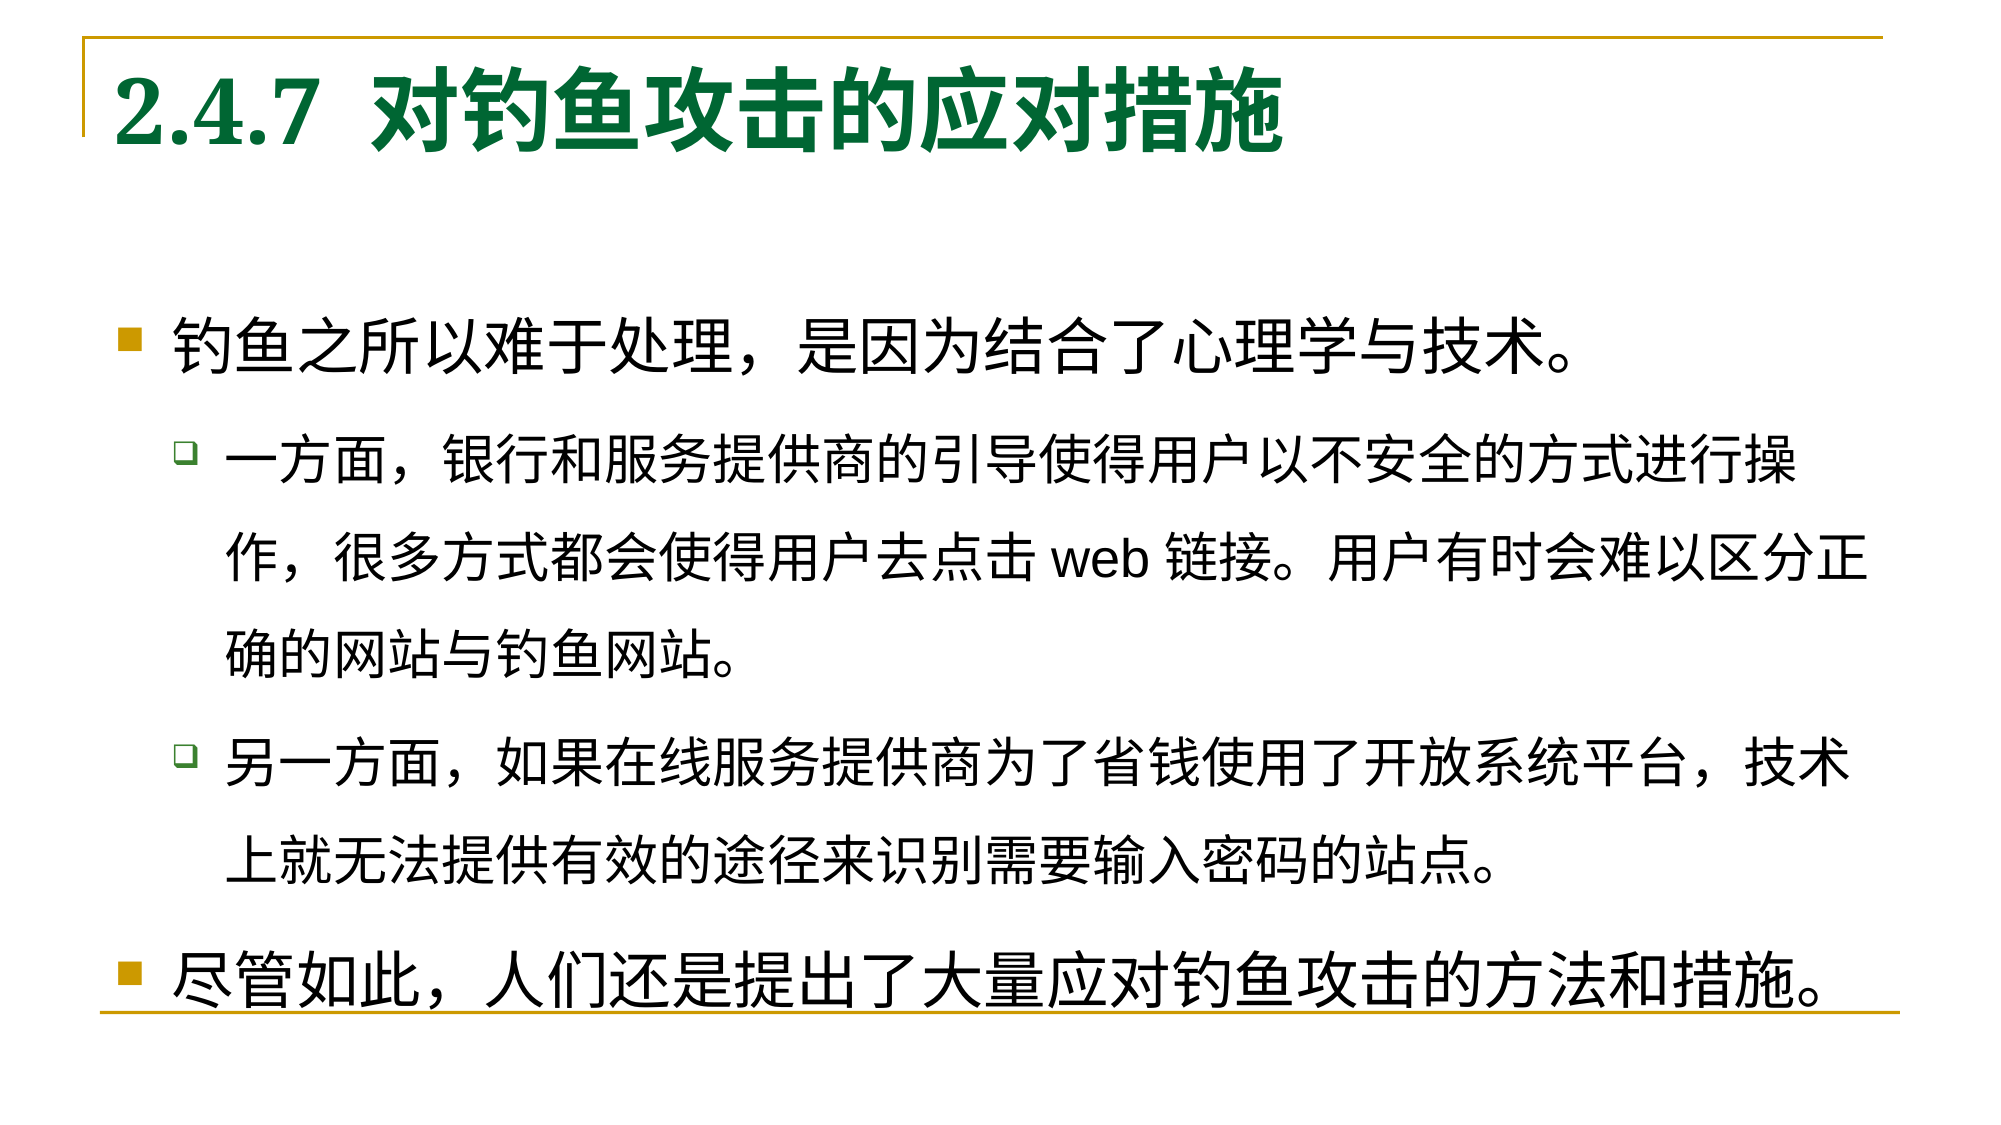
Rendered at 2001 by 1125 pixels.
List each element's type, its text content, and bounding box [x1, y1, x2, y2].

title 2.4.7 对钓鱼攻击的应对措施 [99, 45, 1900, 233]
list 钓鱼之所以难于处理，是因为结合了心理学与技术。 一方面，银行和服务提供商的引导使得用户以不安全的方式进行操作，很多方式都会使得用户去点击web链接。用户有时会难以区分正确的网站与钓鱼网站。 另一方面，如果在线服务提供商为了省钱使用了开放系统平台，技术上就无法提供有效的途径来识别需要输入密码的站点。 尽管如此，人们还是提出了大量应对钓鱼攻击的方法和措施。 [99, 262, 1900, 1006]
